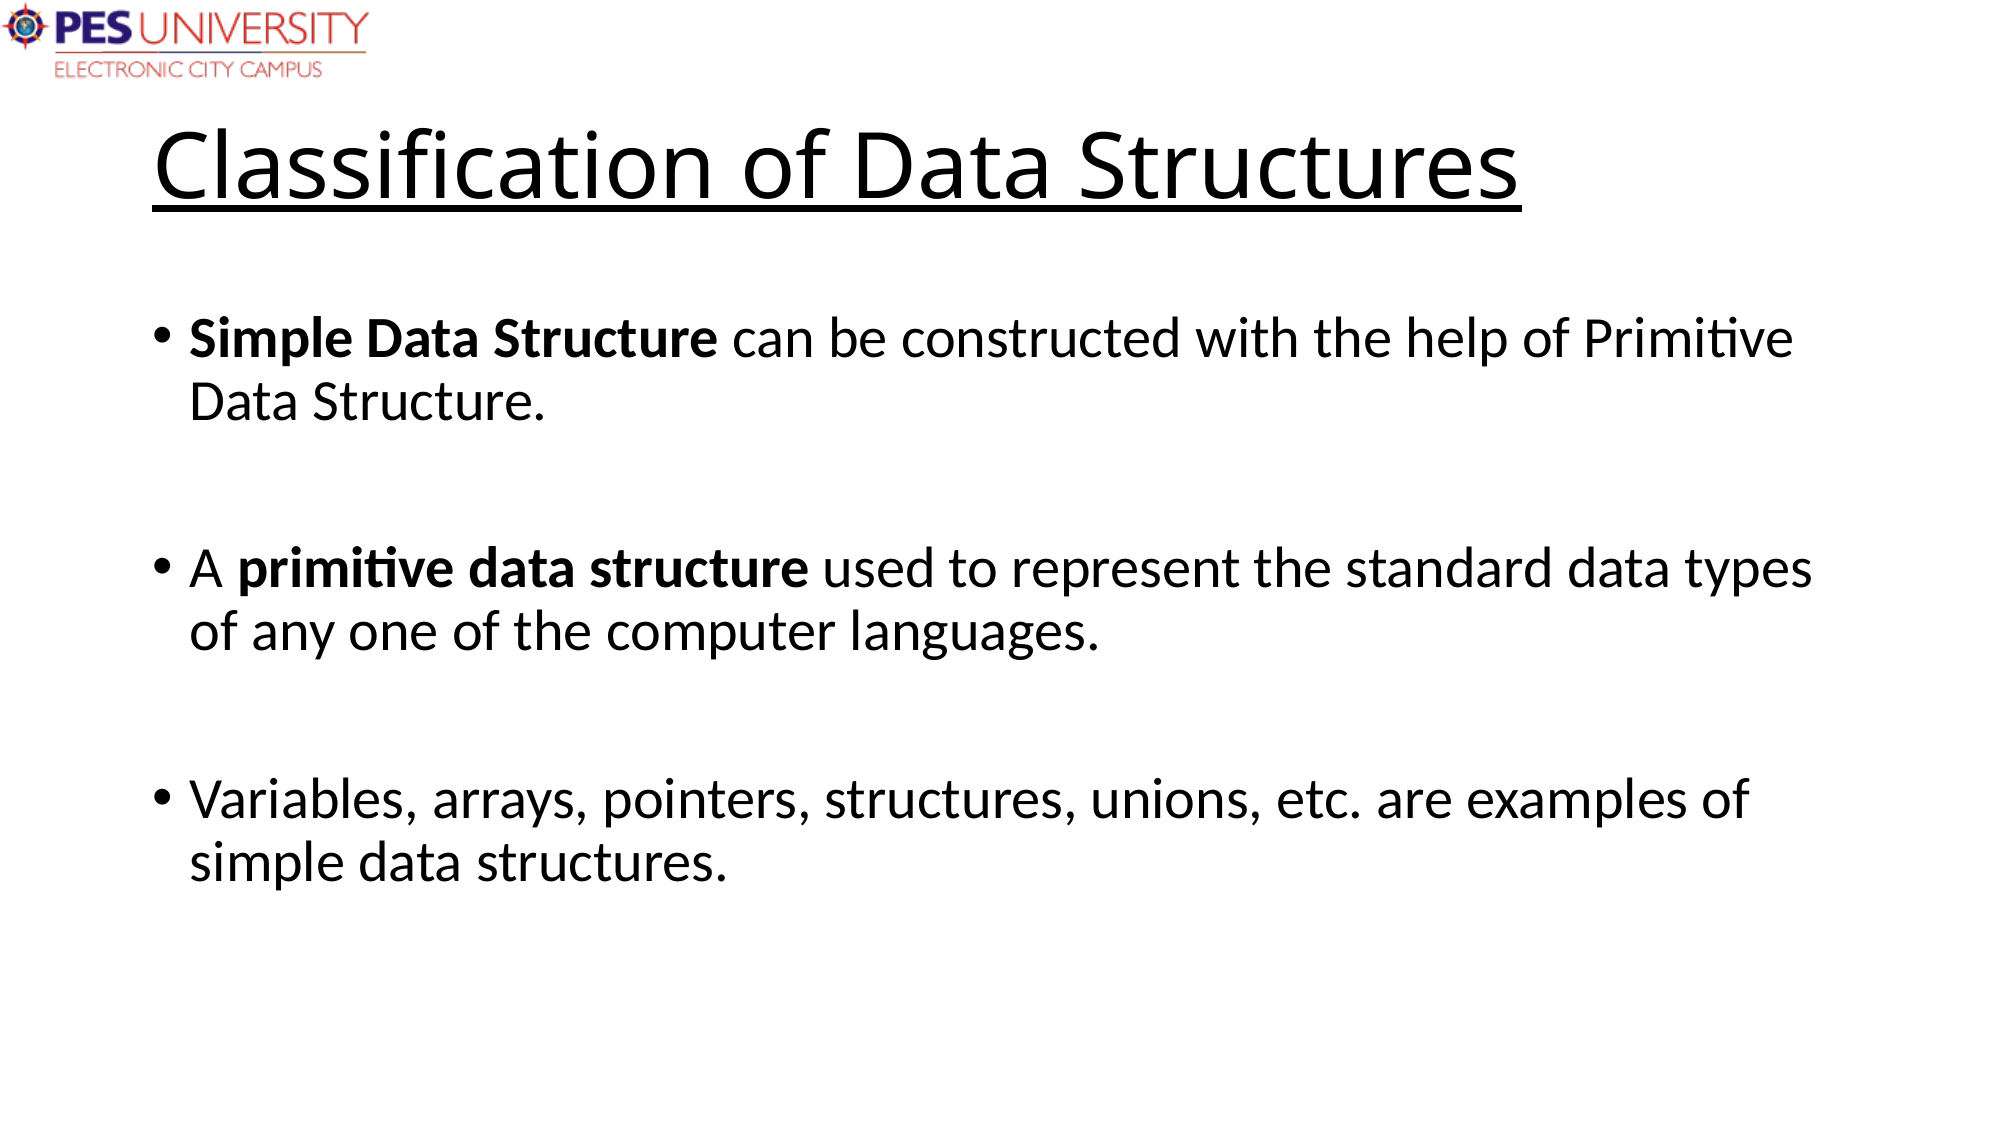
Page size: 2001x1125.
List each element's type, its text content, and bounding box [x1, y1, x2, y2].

list Simple Data Structure can be constructed with the help of Primitive Data Structure. A primitive data structure used to represent the standard data types of any one of the computer languages. Variables, arrays, pointers, structures, unions, etc. are examples of simple data structures. [137, 299, 1863, 1014]
picture [0, 0, 373, 84]
title Classification of Data Structures [137, 59, 1863, 278]
